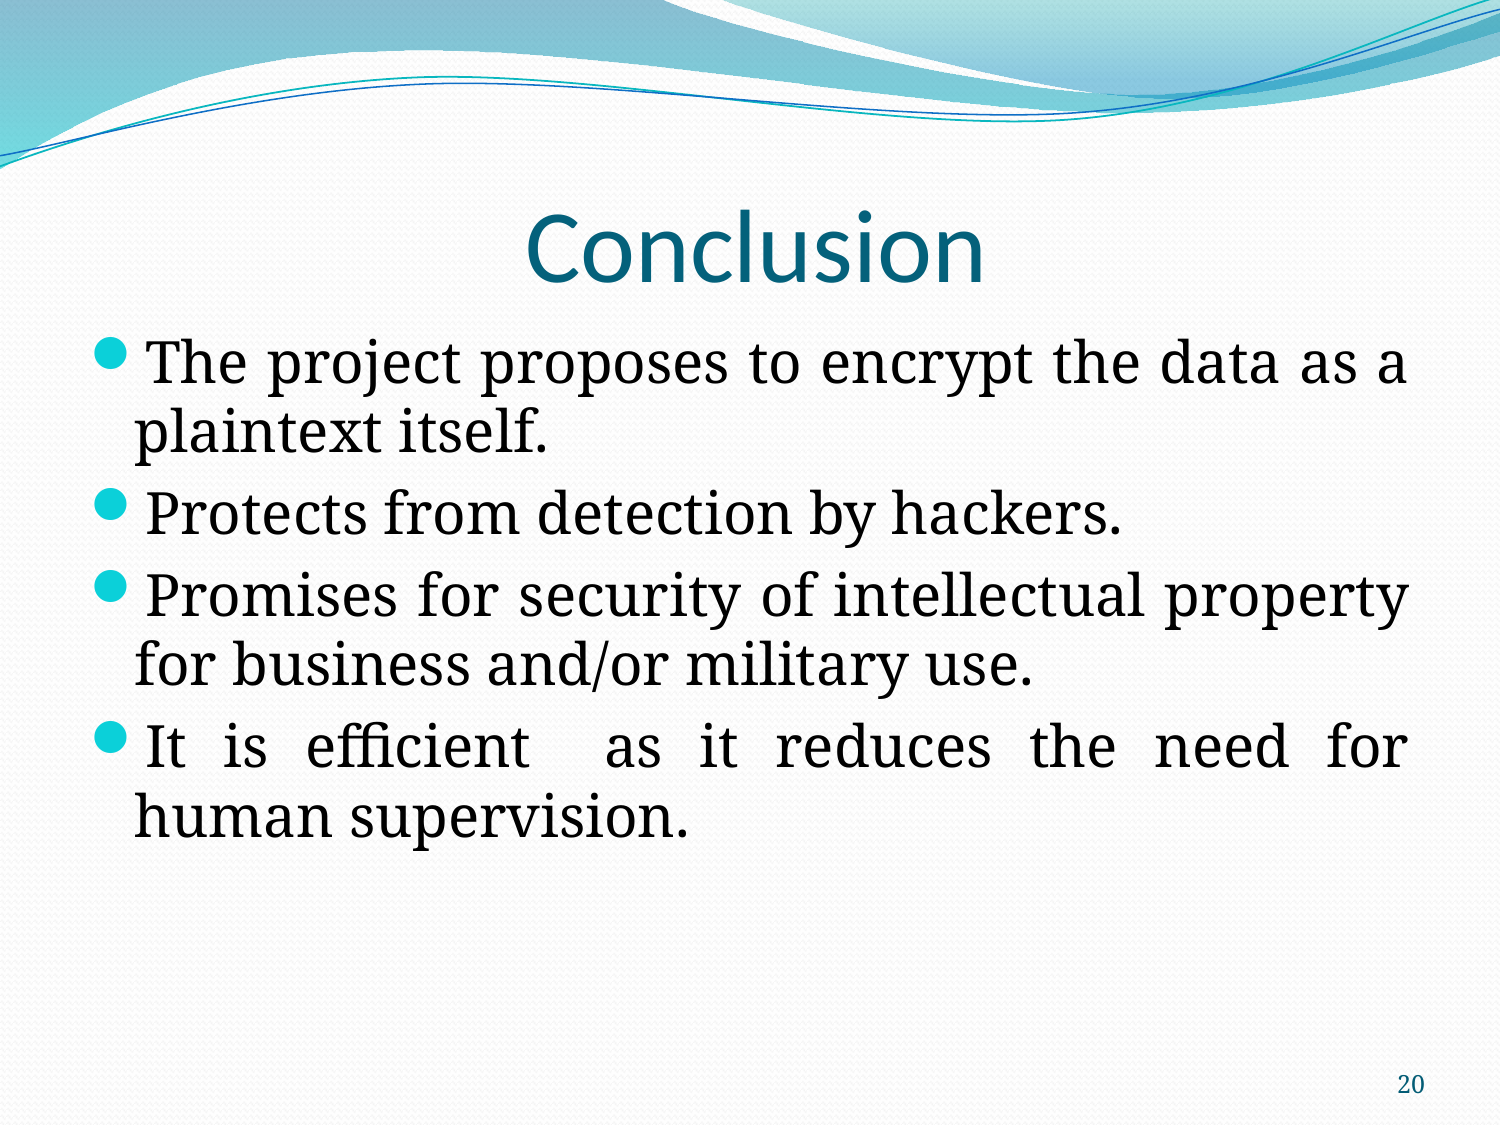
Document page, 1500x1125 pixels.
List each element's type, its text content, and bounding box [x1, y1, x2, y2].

list The project proposes to encrypt the data as a plaintext itself. Protects from detection by hackers. Promises for security of intellectual property for business and/or military use. It is efficient as it reduces the need for human supervision. [75, 317, 1425, 1038]
title Conclusion [75, 115, 1425, 303]
slide_number 20 [1299, 1042, 1425, 1103]
